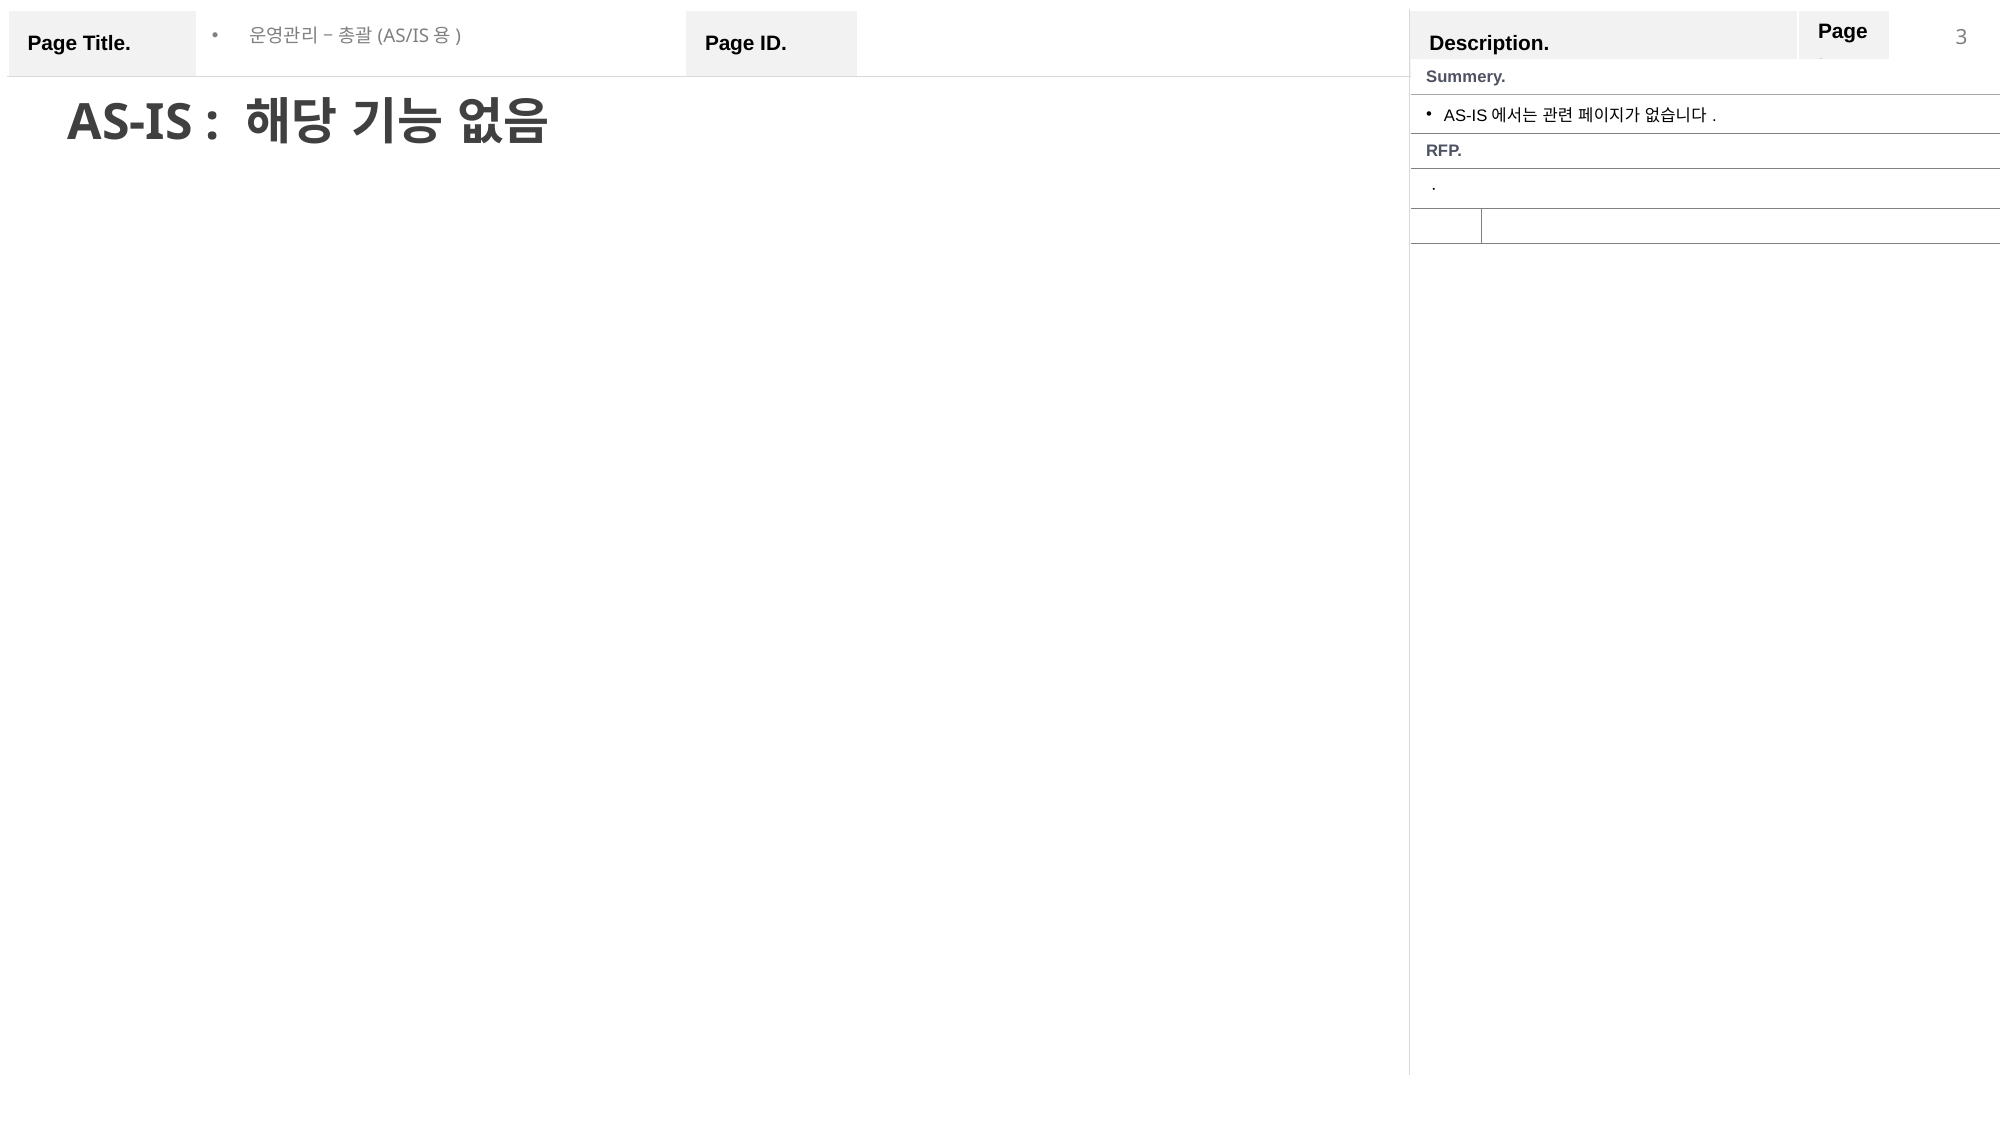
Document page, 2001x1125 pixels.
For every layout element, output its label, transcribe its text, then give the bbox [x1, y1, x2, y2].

table_cell [1482, 209, 2000, 243]
table_header Summery. [1411, 59, 2000, 94]
table_cell ㆍ [1411, 169, 2000, 208]
list 운영관리 – 총괄(AS/IS용) [196, 18, 684, 55]
table_cell [1411, 209, 1481, 243]
table_cell RFP. [1411, 134, 2000, 168]
text_box AS-IS : 해당 기능 없음 [52, 82, 565, 158]
table_cell AS-IS에서는 관련 페이지가 없습니다. [1411, 95, 2000, 133]
